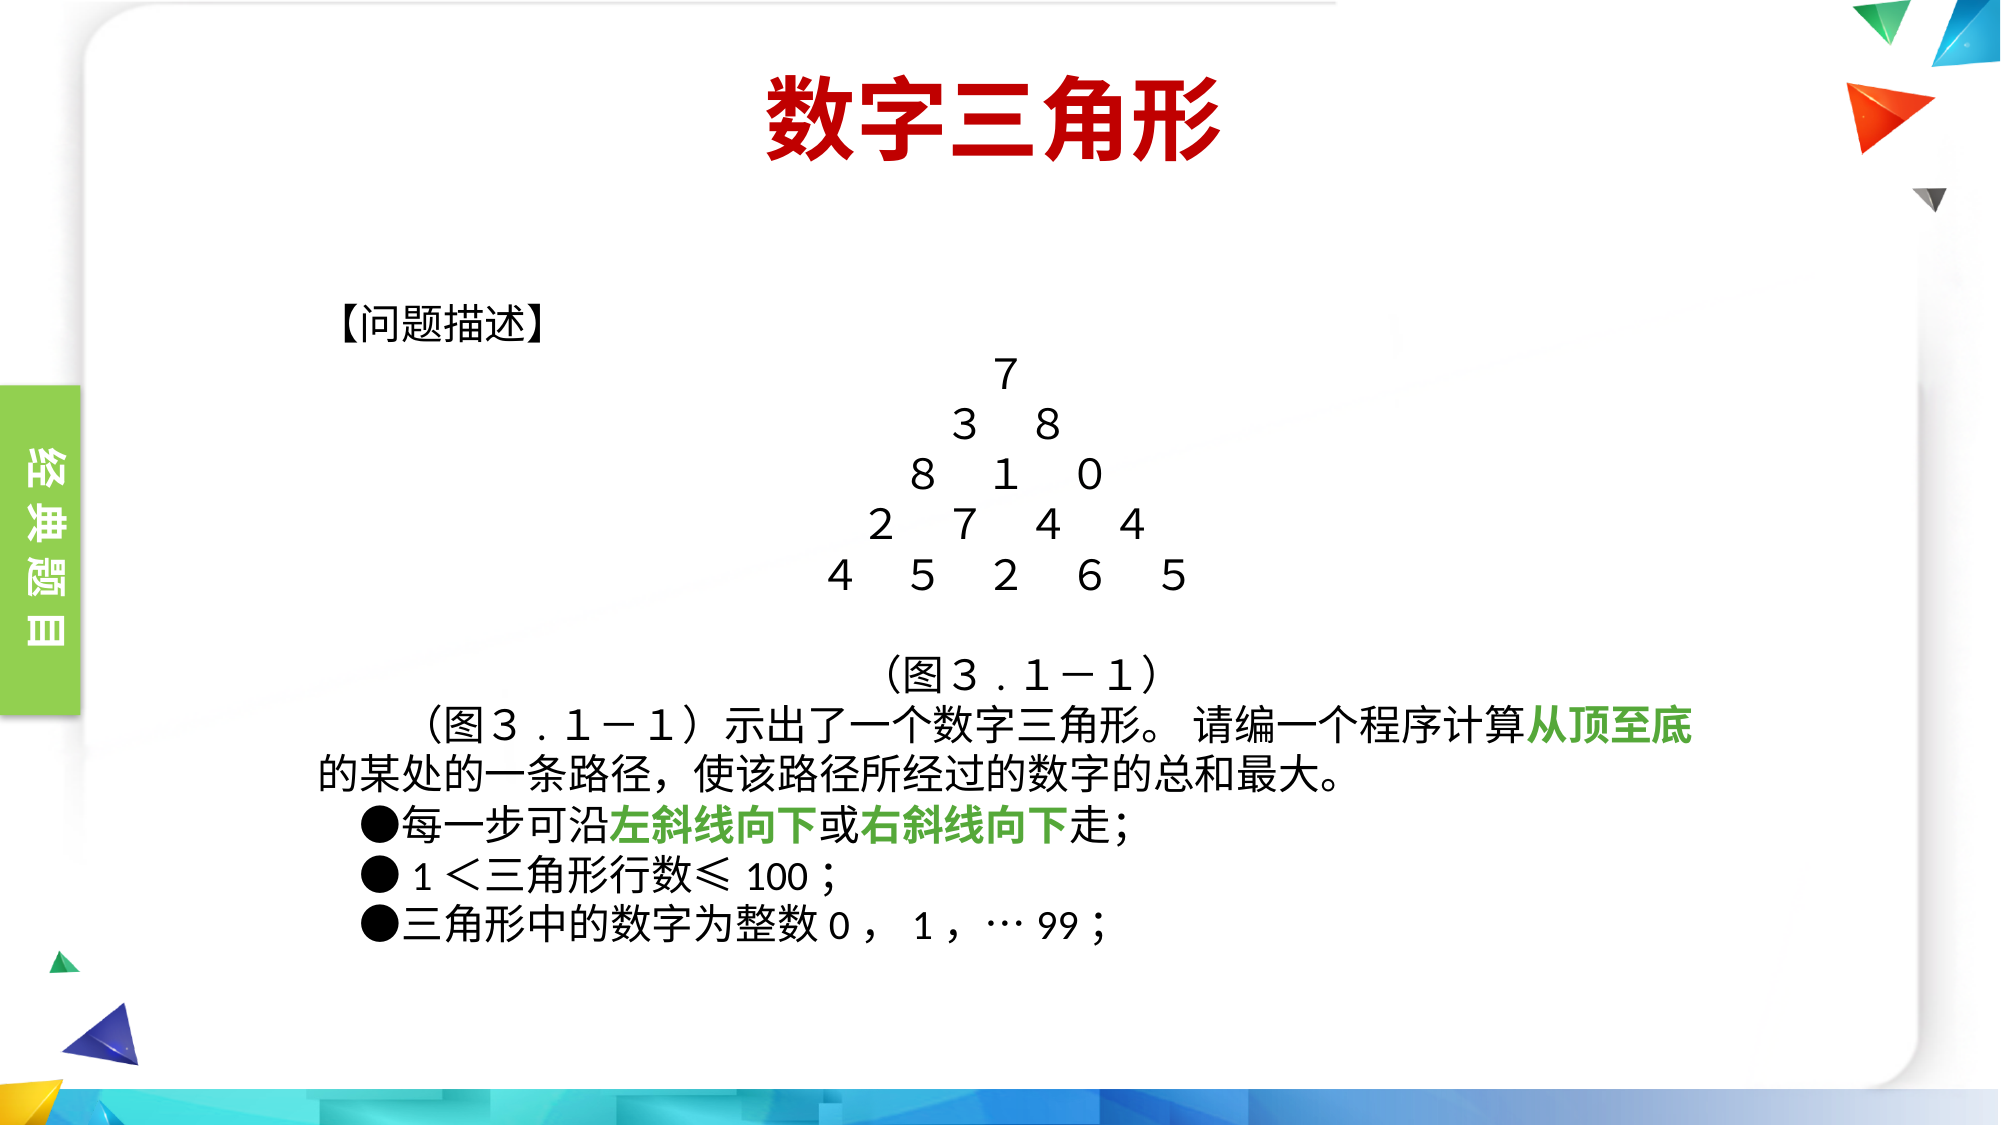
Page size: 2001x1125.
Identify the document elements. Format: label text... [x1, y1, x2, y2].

text_box 【问题描述】 ７ ３ ８ ８ １ ０ ２ ７ ４ ４ ４ ５ ２ ６ ５ （图３.１－１） （图３.１－１）示出了一个数字三角形。 请编一个程序计算从顶至底的某处的一条路径，使该路径所经过的数字的总和最大。 ●每一步可沿左斜线向下或右斜线向下走； ●1＜三角形行数≤100； ●三角形中的数字为整数0，1，…99； [303, 290, 1733, 1006]
picture [0, 0, 2001, 1125]
text_box 数字三角形 [515, 54, 1473, 180]
